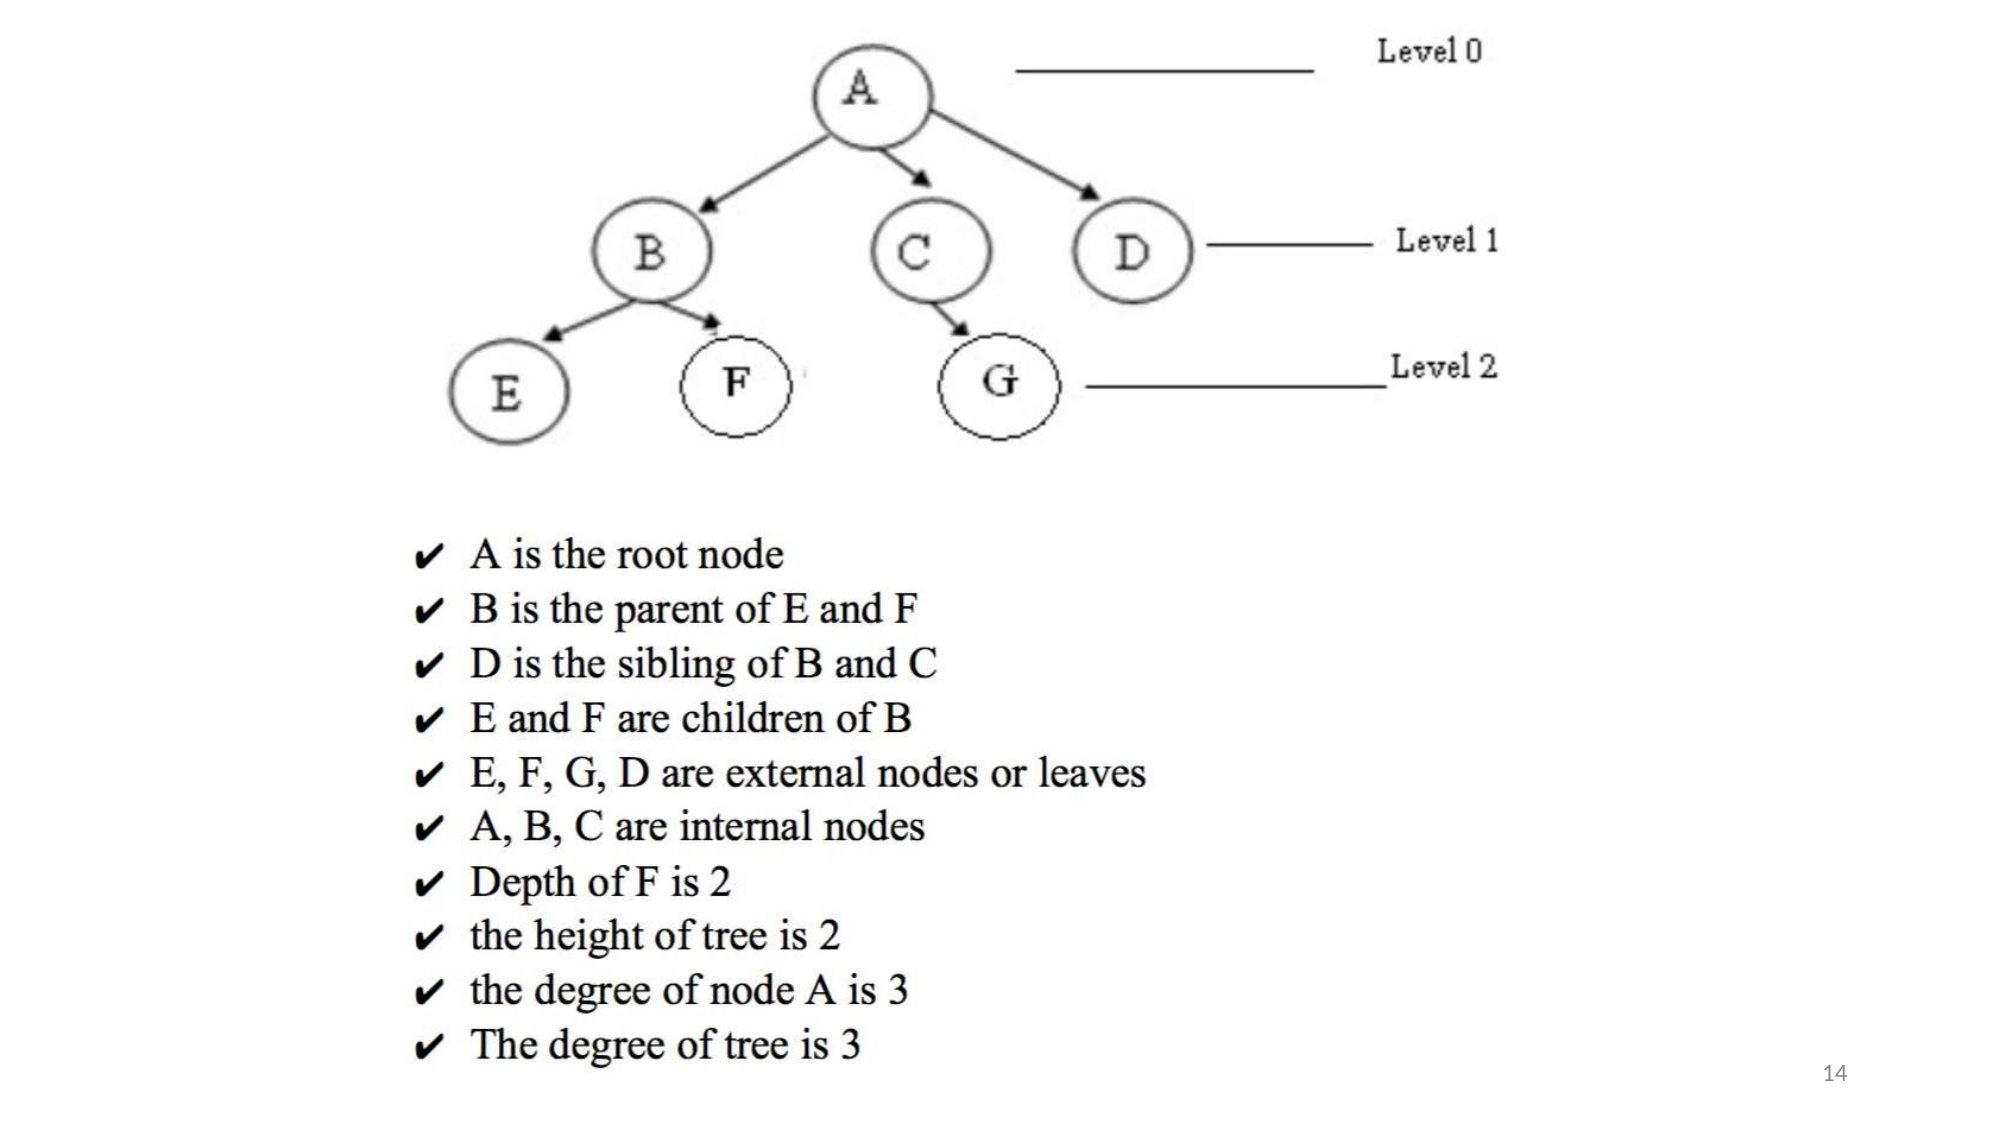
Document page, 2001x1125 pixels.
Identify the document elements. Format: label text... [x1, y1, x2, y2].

text_box [403, 28, 1507, 1074]
slide_number 14 [1817, 1060, 1852, 1125]
